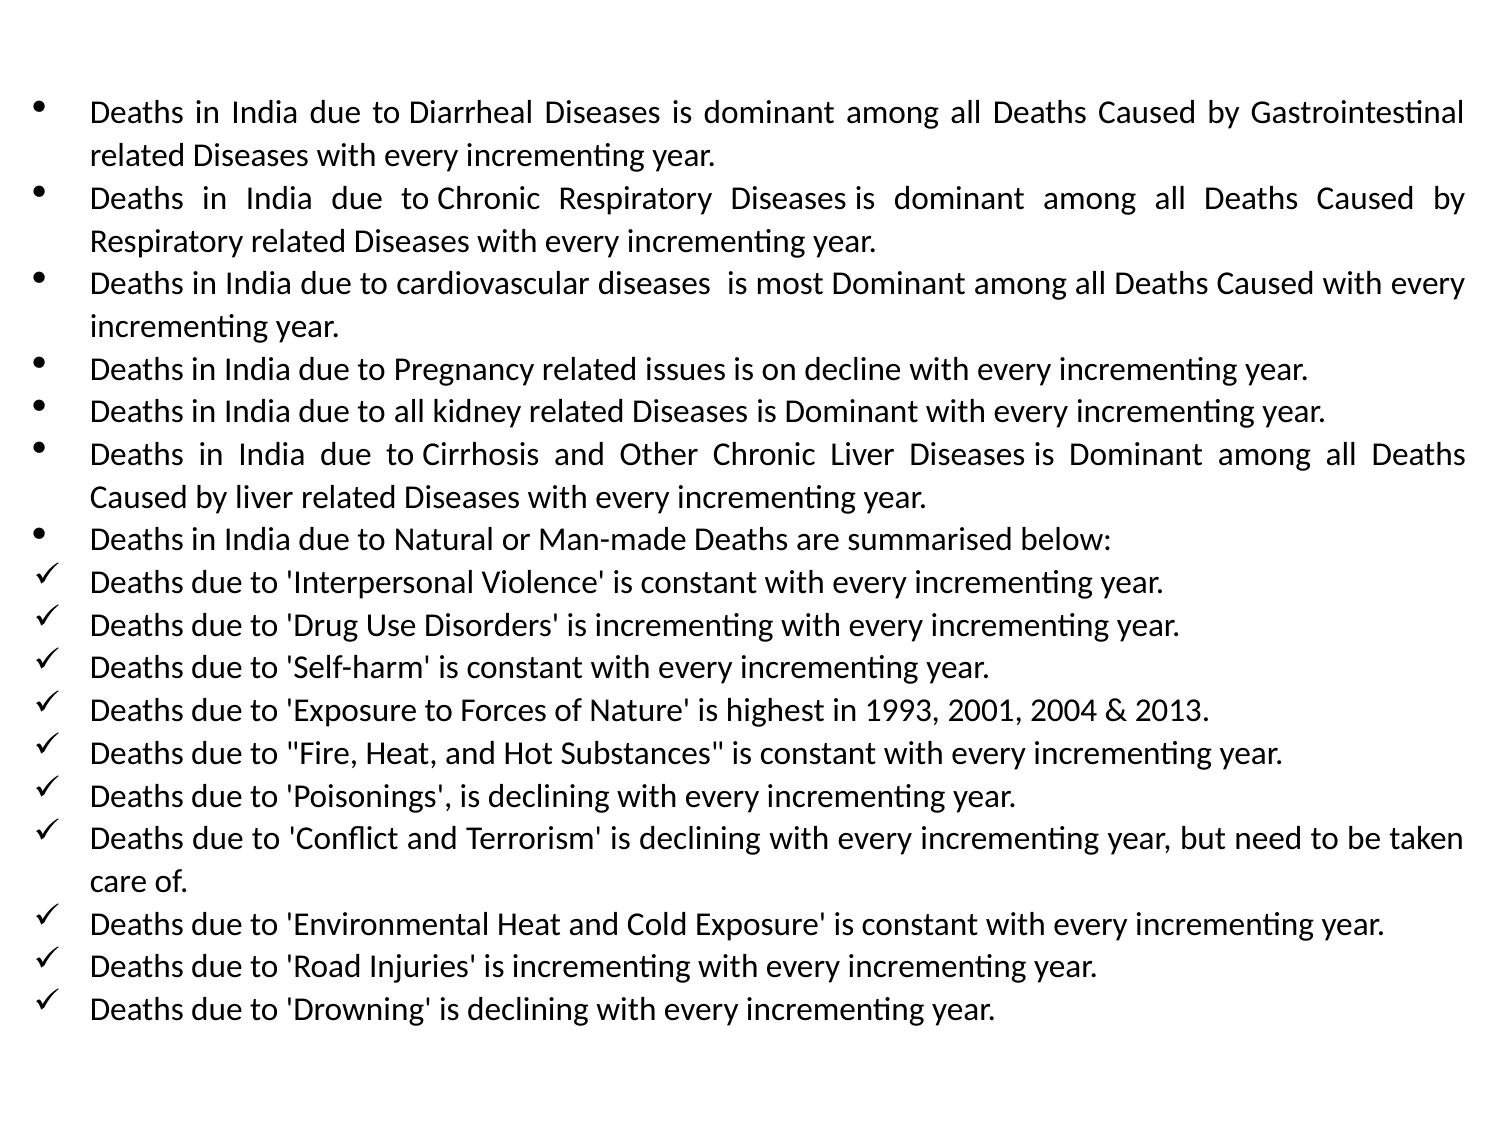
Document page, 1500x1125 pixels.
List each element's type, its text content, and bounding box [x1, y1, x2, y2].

text_box Deaths in India due to Diarrheal Diseases is dominant among all Deaths Caused by Gastrointestinal related Diseases with every incrementing year. Deaths in India due to Chronic Respiratory Diseases is dominant among all Deaths Caused by Respiratory related Diseases with every incrementing year. Deaths in India due to cardiovascular diseases is most Dominant among all Deaths Caused with every incrementing year. Deaths in India due to Pregnancy related issues is on decline with every incrementing year. Deaths in India due to all kidney related Diseases is Dominant with every incrementing year. Deaths in India due to Cirrhosis and Other Chronic Liver Diseases is Dominant among all Deaths Caused by liver related Diseases with every incrementing year. Deaths in India due to Natural or Man-made Deaths are summarised below: Deaths due to 'Interpersonal Violence' is constant with every incrementing year. Deaths due to 'Drug Use Disorders' is incrementing with every incrementing year. Deaths due to 'Self-harm' is constant with every incrementing year. Deaths due to 'Exposure to Forces of Nature' is highest in 1993, 2001, 2004 & 2013. Deaths due to "Fire, Heat, and Hot Substances" is constant with every incrementing year. Deaths due to 'Poisonings', is declining with every incrementing year. Deaths due to 'Conflict and Terrorism' is declining with every incrementing year, but need to be taken care of. Deaths due to 'Environmental Heat and Cold Exposure' is constant with every incrementing year. Deaths due to 'Road Injuries' is incrementing with every incrementing year. Deaths due to 'Drowning' is declining with every incrementing year. [18, 80, 1482, 1035]
